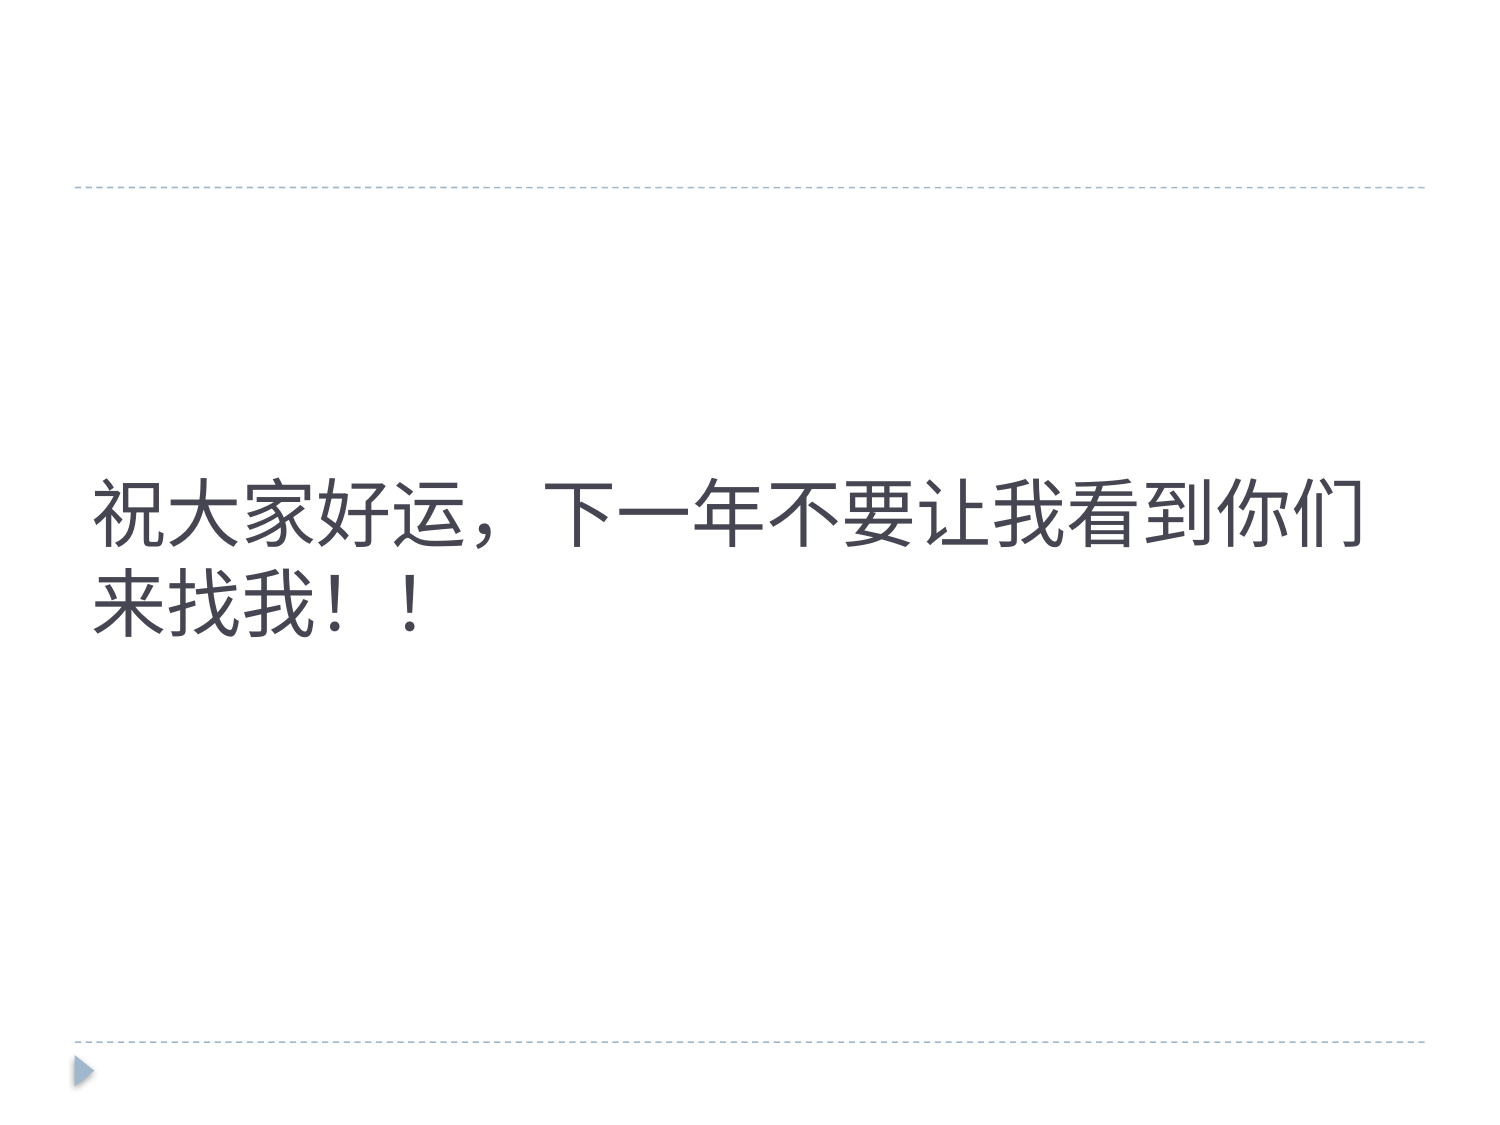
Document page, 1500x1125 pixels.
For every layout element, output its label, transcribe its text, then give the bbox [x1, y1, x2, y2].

title 祝大家好运，下一年不要让我看到你们来找我！！ [76, 326, 1427, 787]
